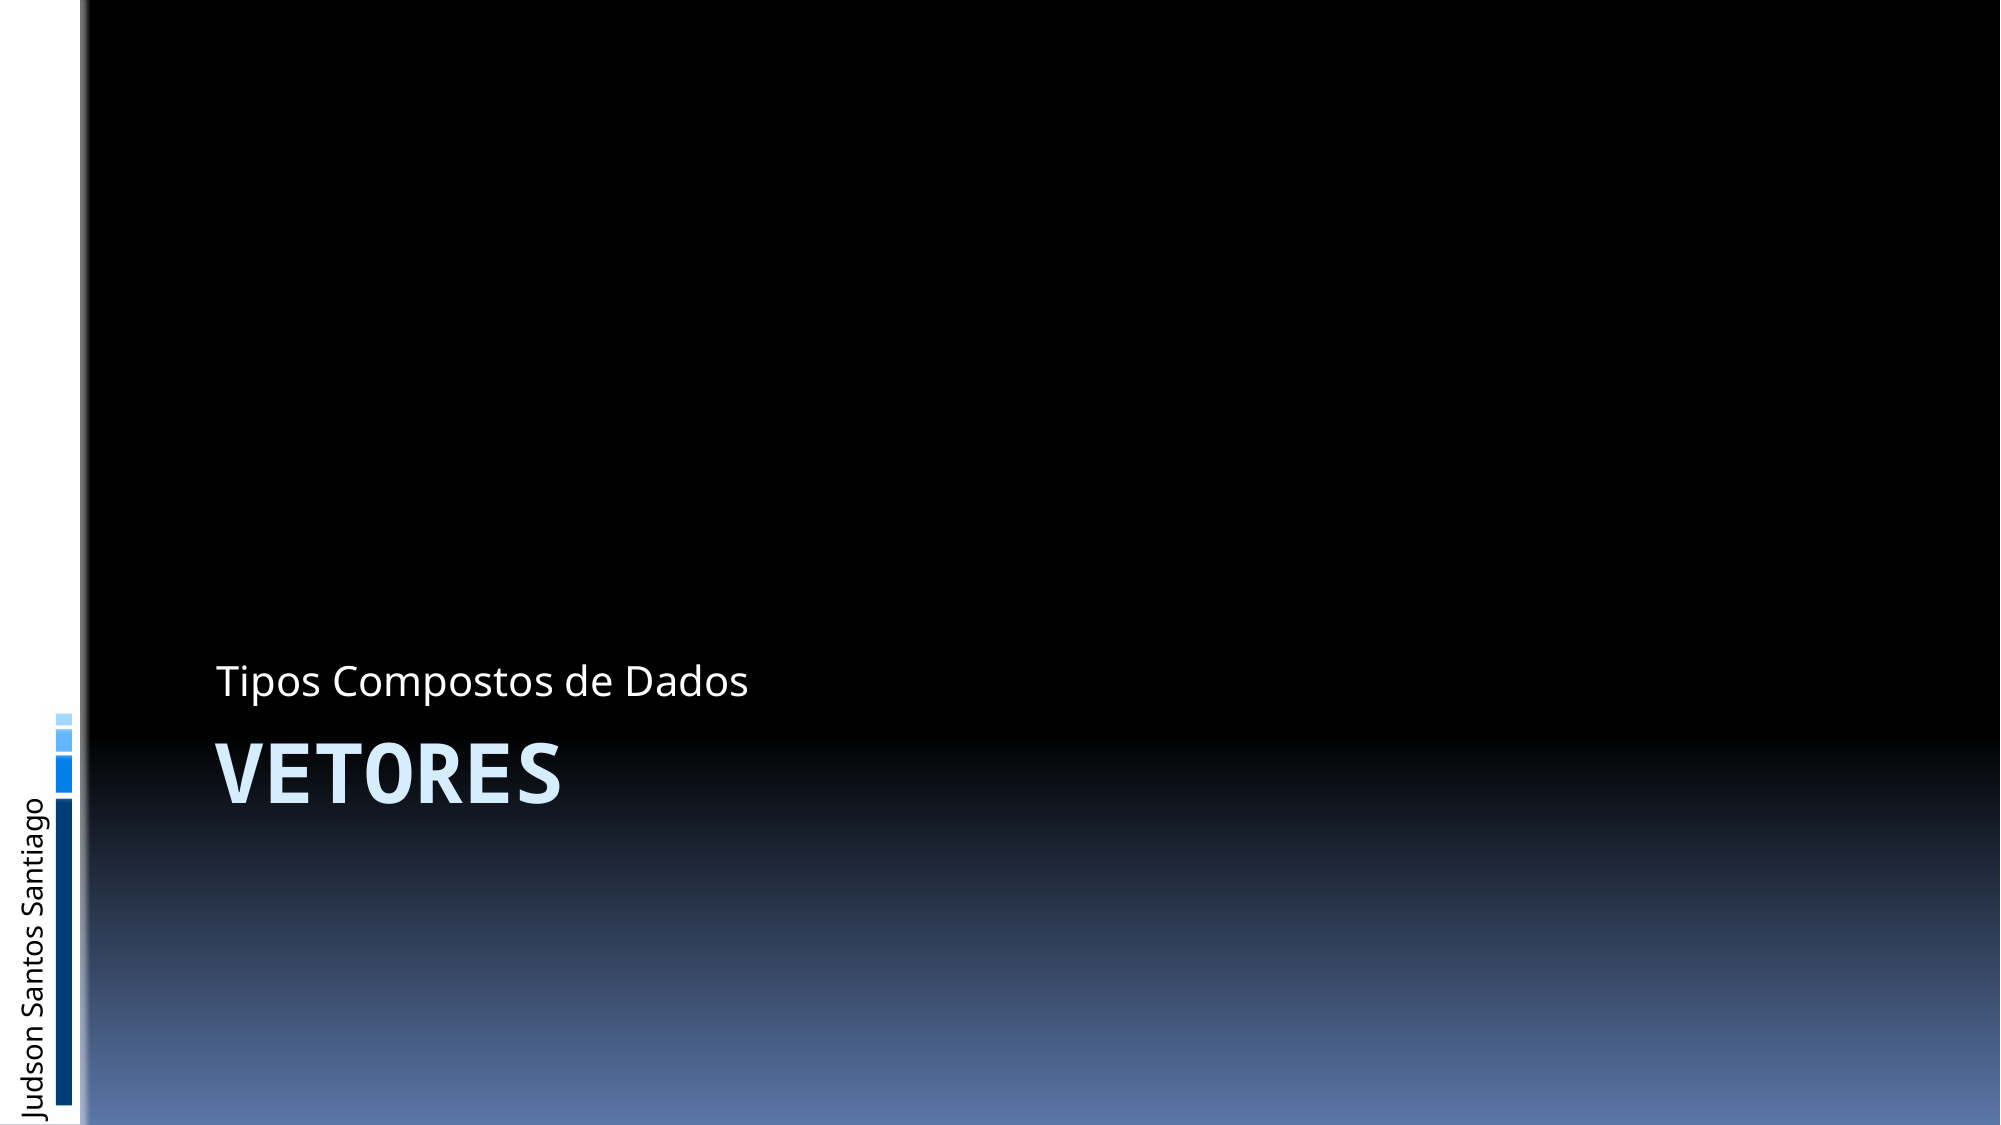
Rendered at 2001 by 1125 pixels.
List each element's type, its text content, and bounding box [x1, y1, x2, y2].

subtitle Tipos Compostos de Dados [200, 464, 1900, 713]
title Vetores [200, 713, 1900, 1037]
